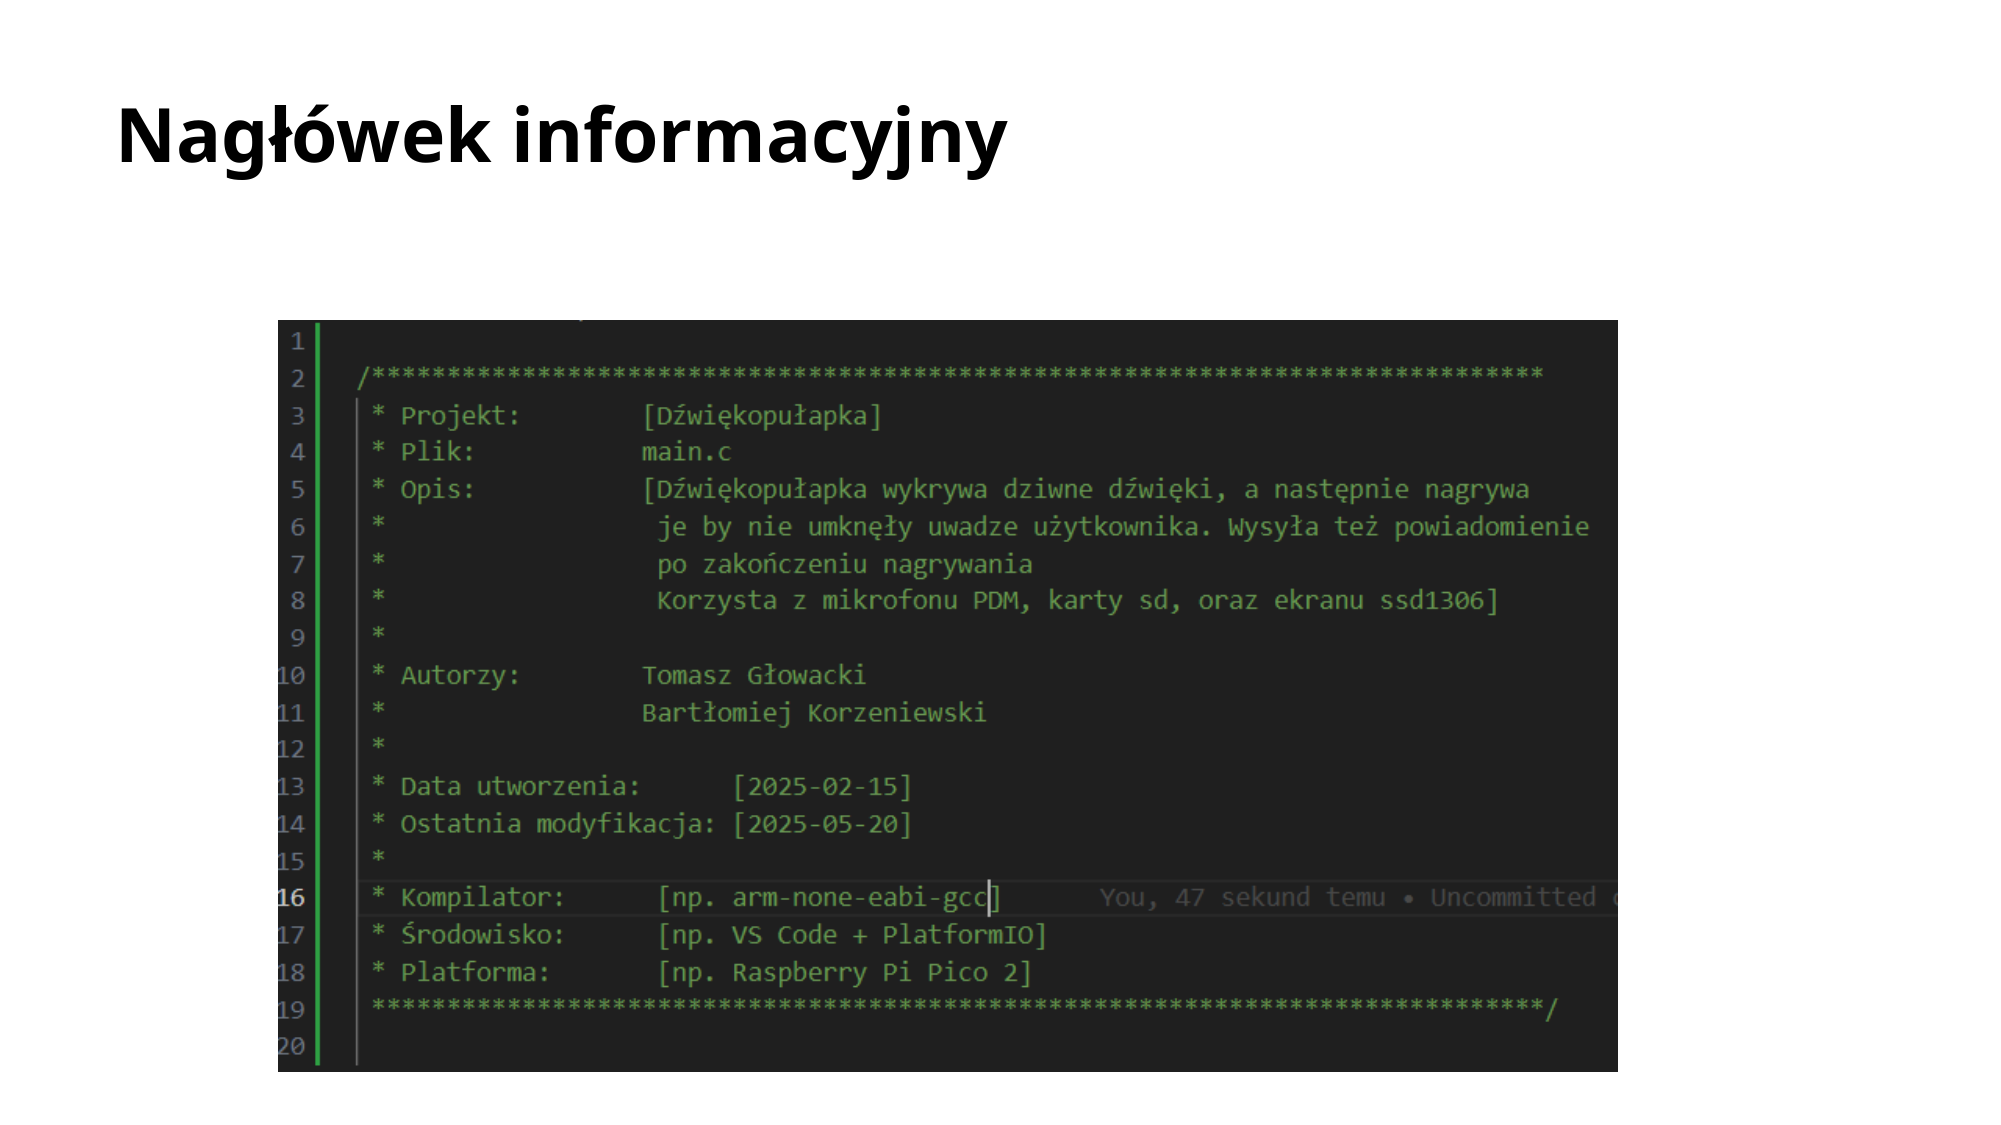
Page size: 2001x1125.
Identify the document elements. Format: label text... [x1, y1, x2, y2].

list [278, 320, 1618, 1072]
title Nagłówek informacyjny [100, 90, 1849, 276]
